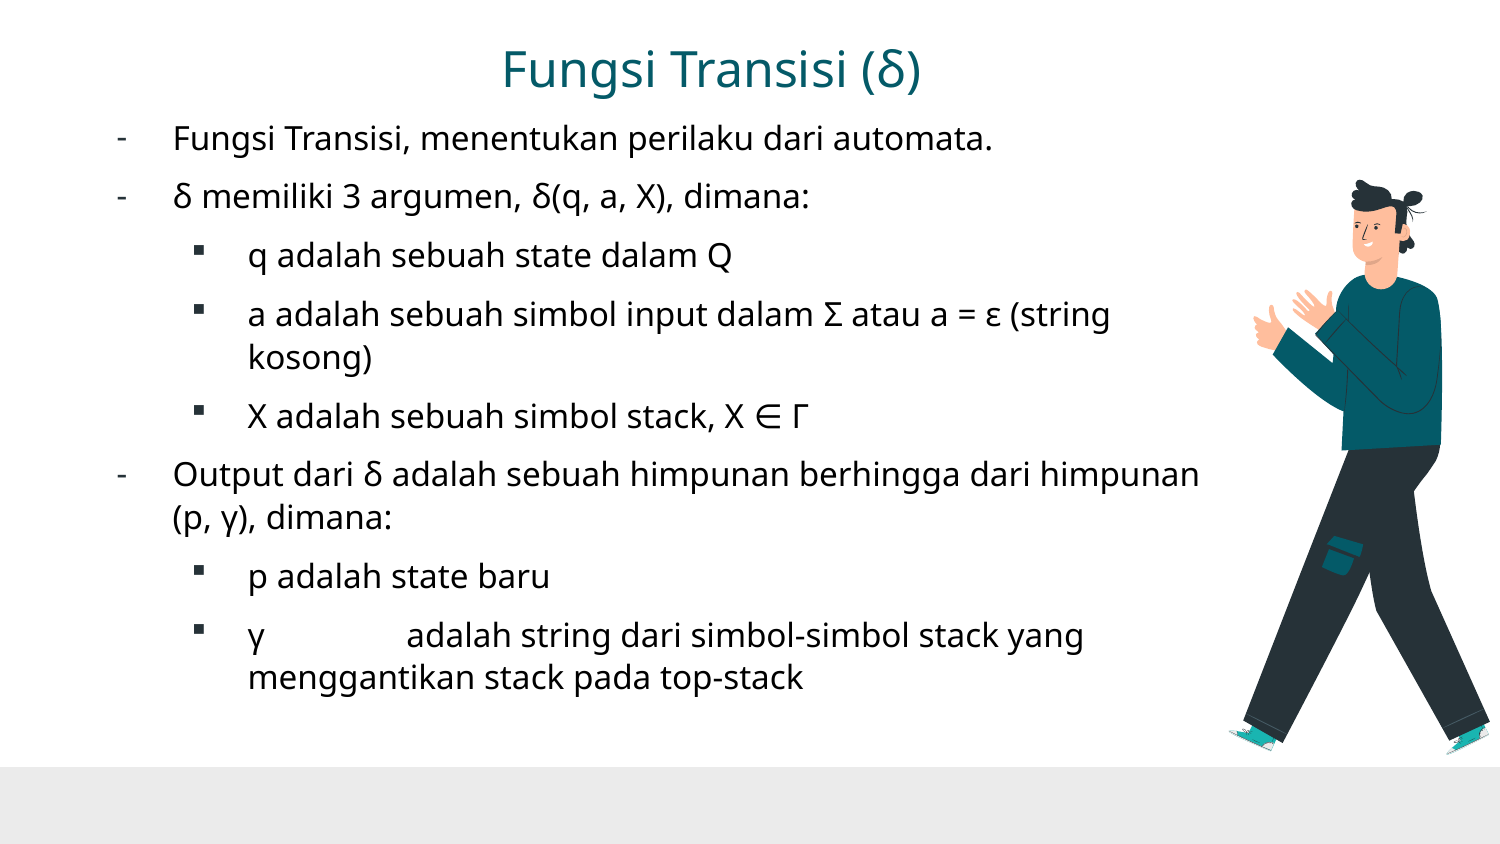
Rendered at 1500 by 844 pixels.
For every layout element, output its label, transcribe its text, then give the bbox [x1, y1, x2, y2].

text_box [1227, 179, 1491, 755]
list Fungsi Transisi, menentukan perilaku dari automata. δ memiliki 3 argumen, δ(q, a, X), dimana: q adalah sebuah state dalam Q a adalah sebuah simbol input dalam Σ atau a = ε (string kosong) X adalah sebuah simbol stack, X ∈ Г Output dari δ adalah sebuah himpunan berhingga dari himpunan (p, γ), dimana: p adalah state baru γ adalah string dari simbol-simbol stack yang menggantikan stack pada top-stack [101, 99, 1235, 809]
title Fungsi Transisi (δ) [79, 34, 1344, 100]
